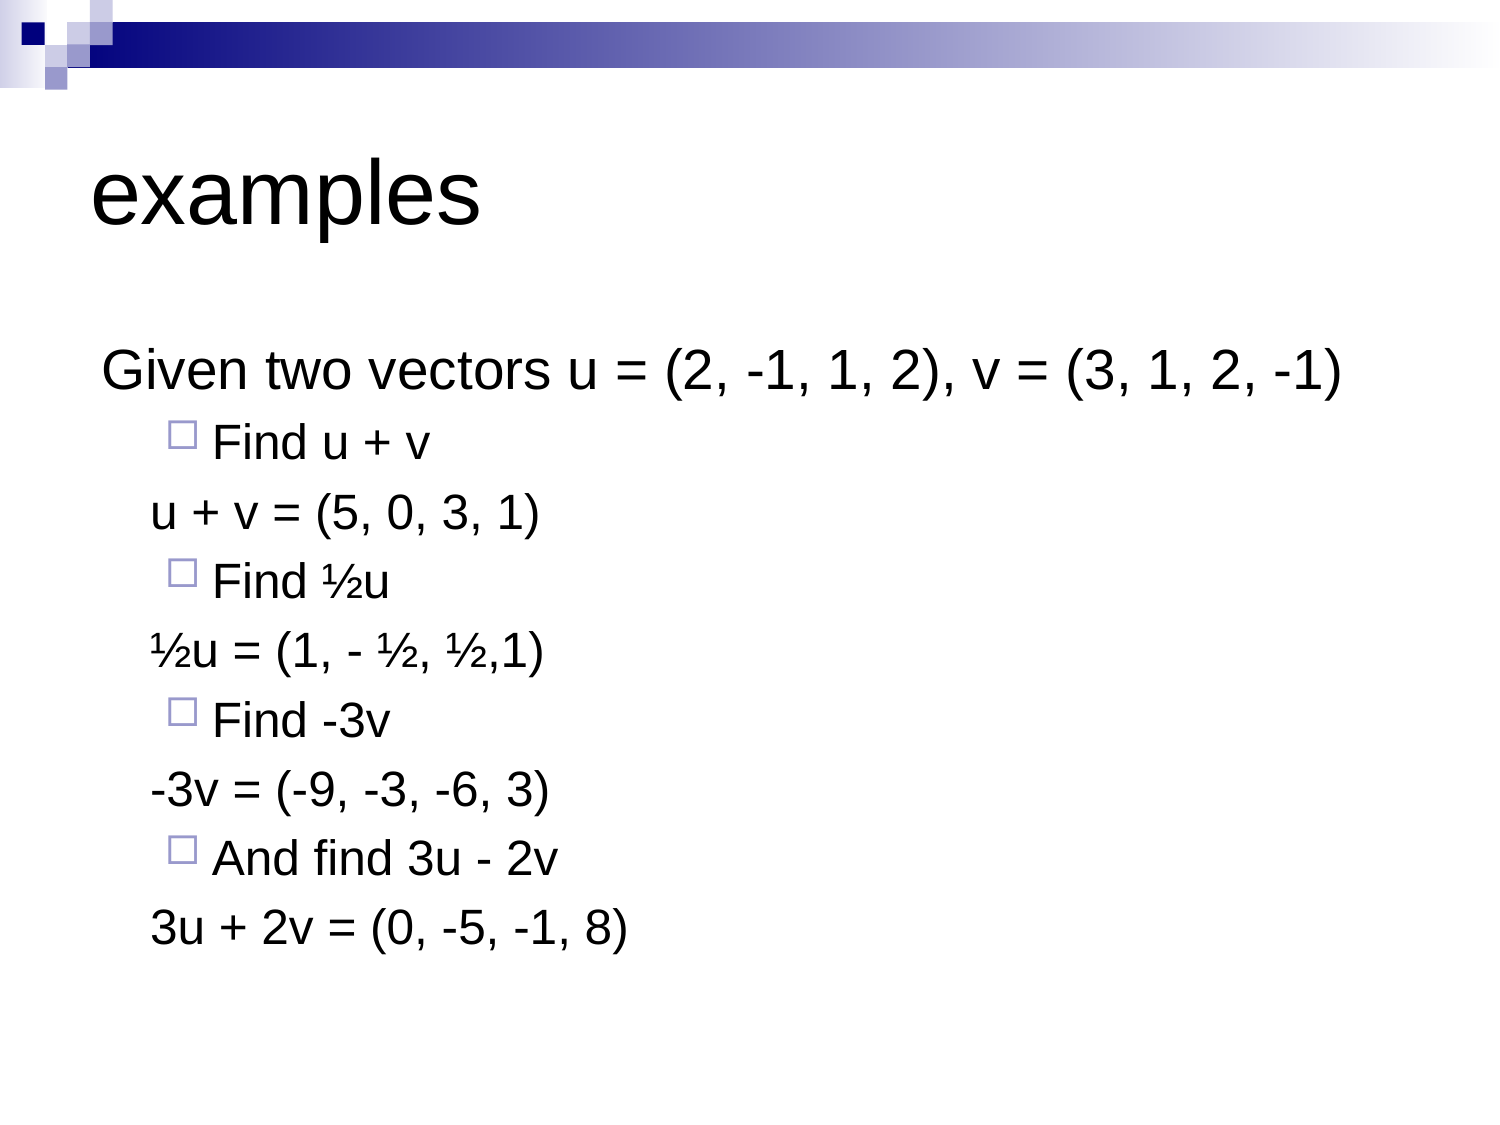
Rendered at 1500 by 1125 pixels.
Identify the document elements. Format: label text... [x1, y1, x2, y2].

title examples [75, 75, 1425, 300]
list Given two vectors u = (2, -1, 1, 2), v = (3, 1, 2, -1) Find u + v u + v = (5, 0, 3, 1) Find ½u ½u = (1, - ½, ½,1) Find -3v -3v = (-9, -3, -6, 3) And find 3u - 2v 3u + 2v = (0, -5, -1, 8) [75, 324, 1425, 963]
